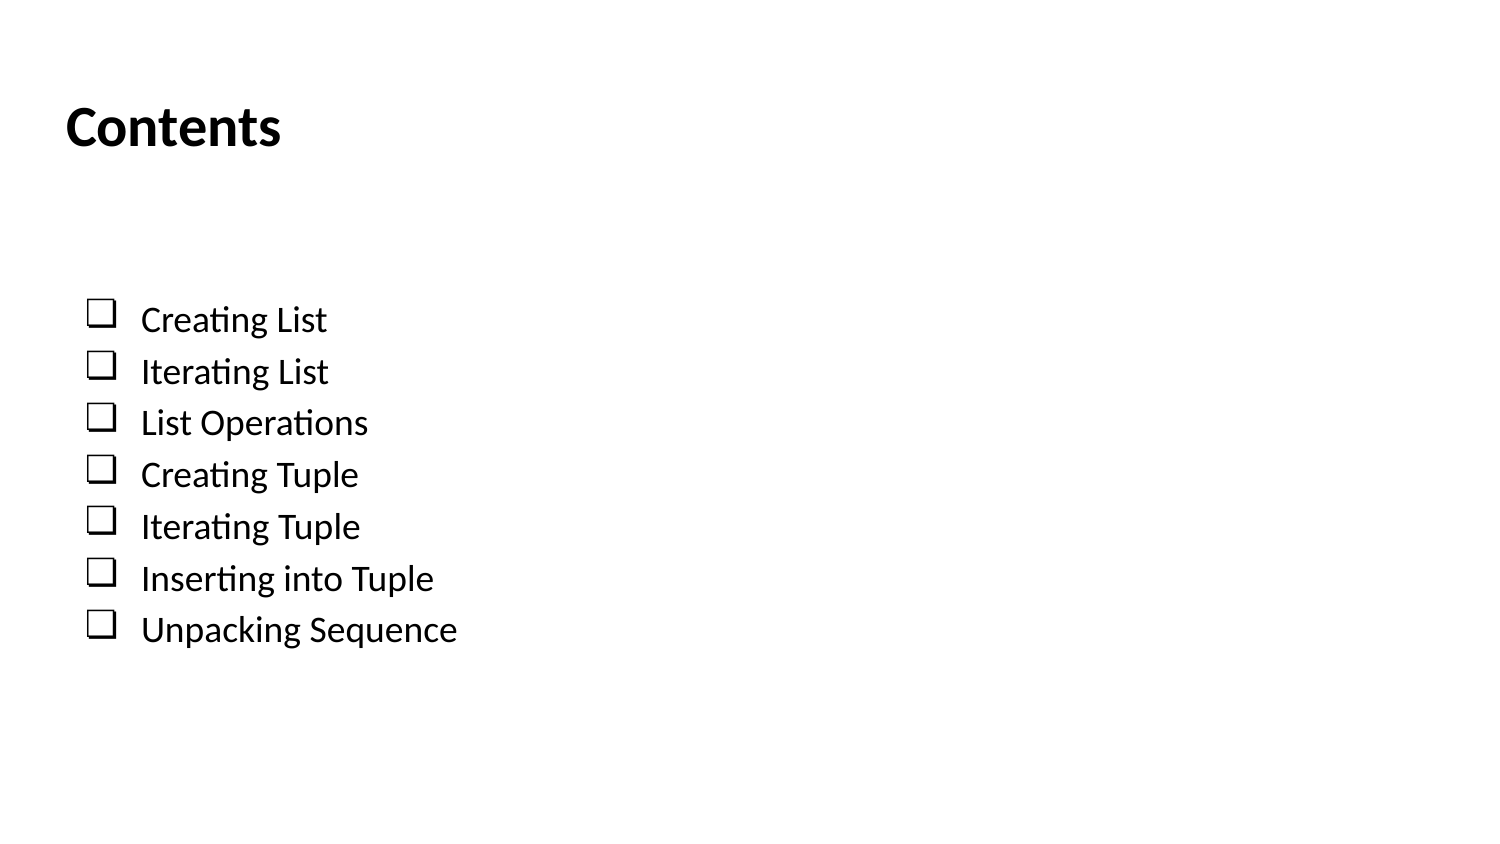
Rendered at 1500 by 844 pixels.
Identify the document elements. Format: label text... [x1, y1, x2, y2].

title Contents [51, 72, 1449, 167]
list Creating List Iterating List List Operations Creating Tuple Iterating Tuple Inserting into Tuple Unpacking Sequence [51, 189, 1449, 750]
